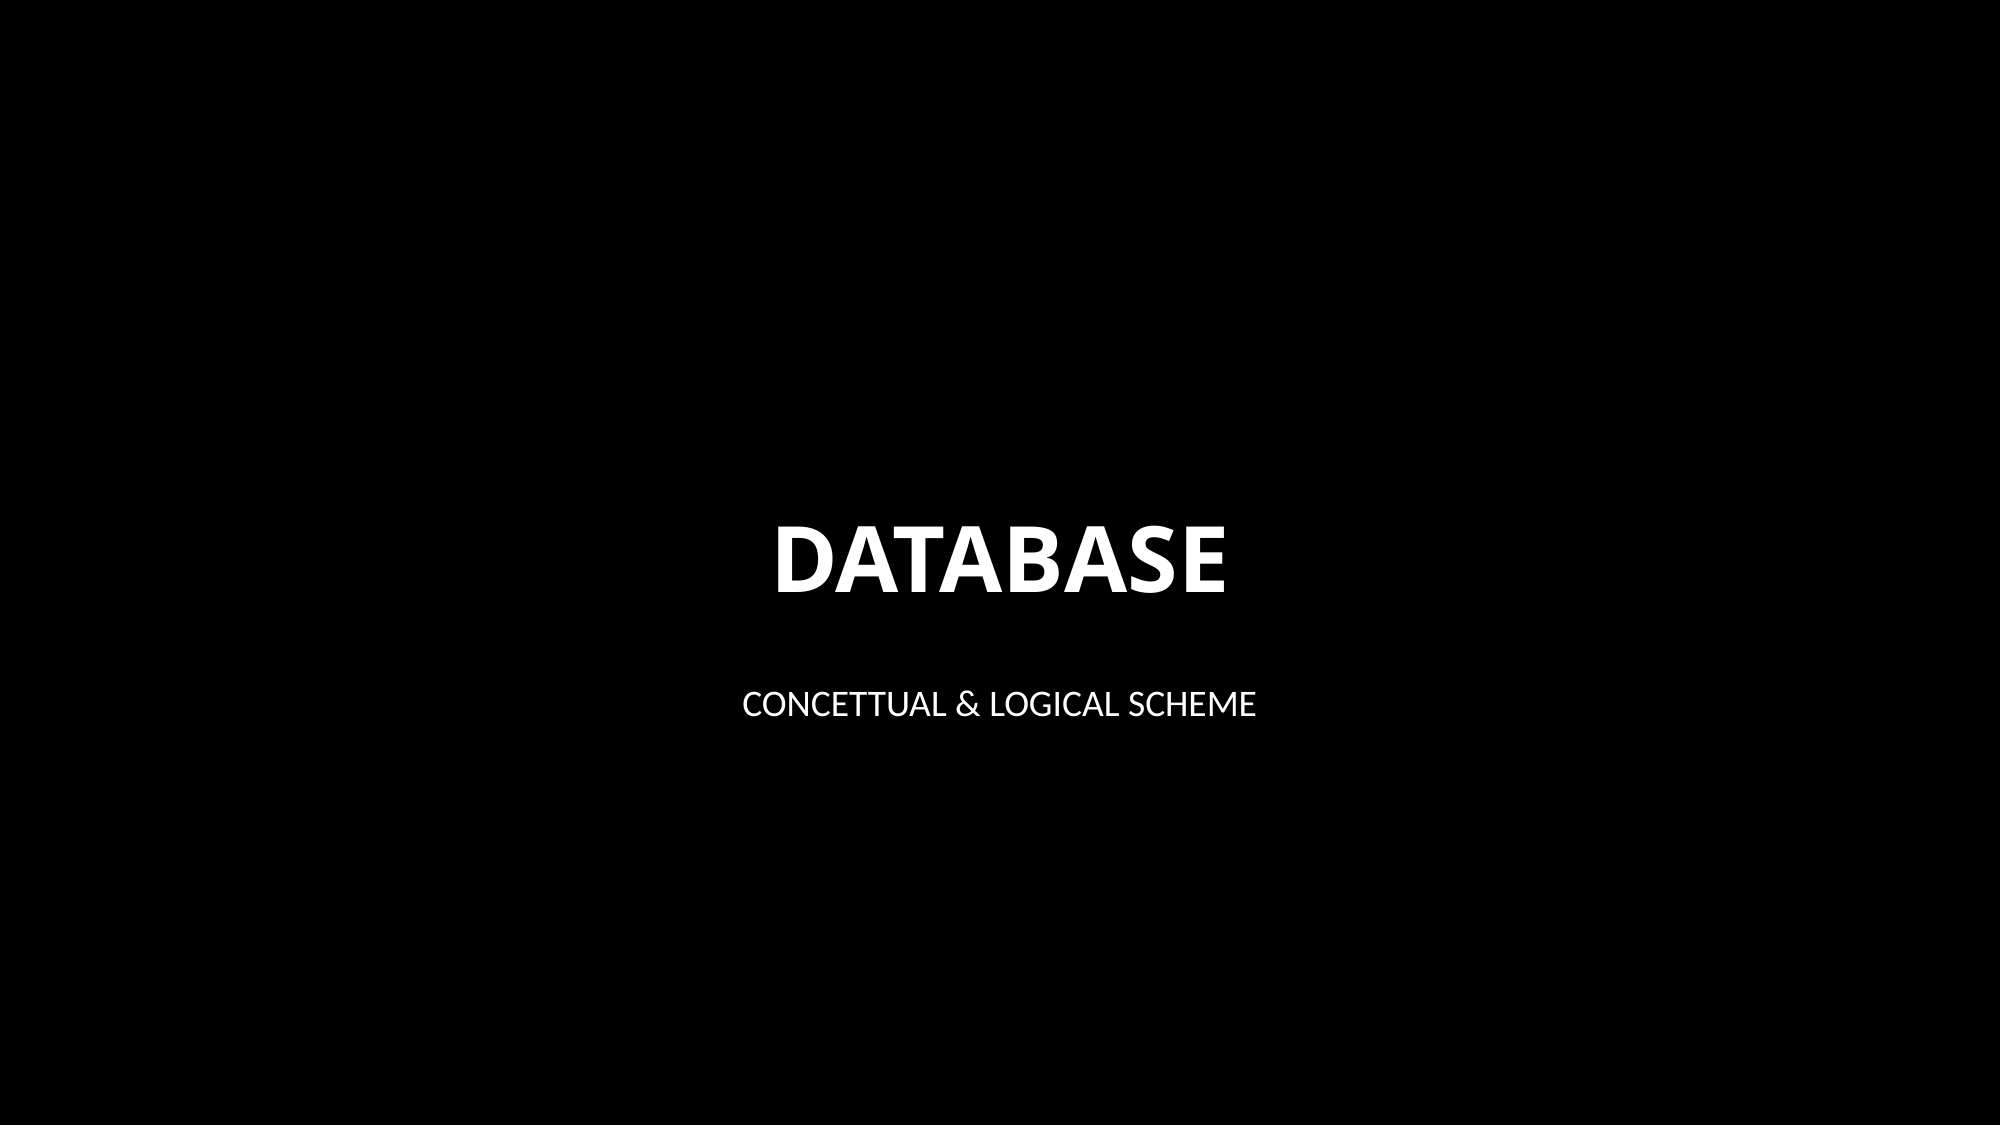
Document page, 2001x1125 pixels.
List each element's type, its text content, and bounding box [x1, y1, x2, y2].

title DATABASE [137, 453, 1863, 672]
text_box CONCETTUAL & LOGICAL SCHEME [687, 671, 1313, 731]
